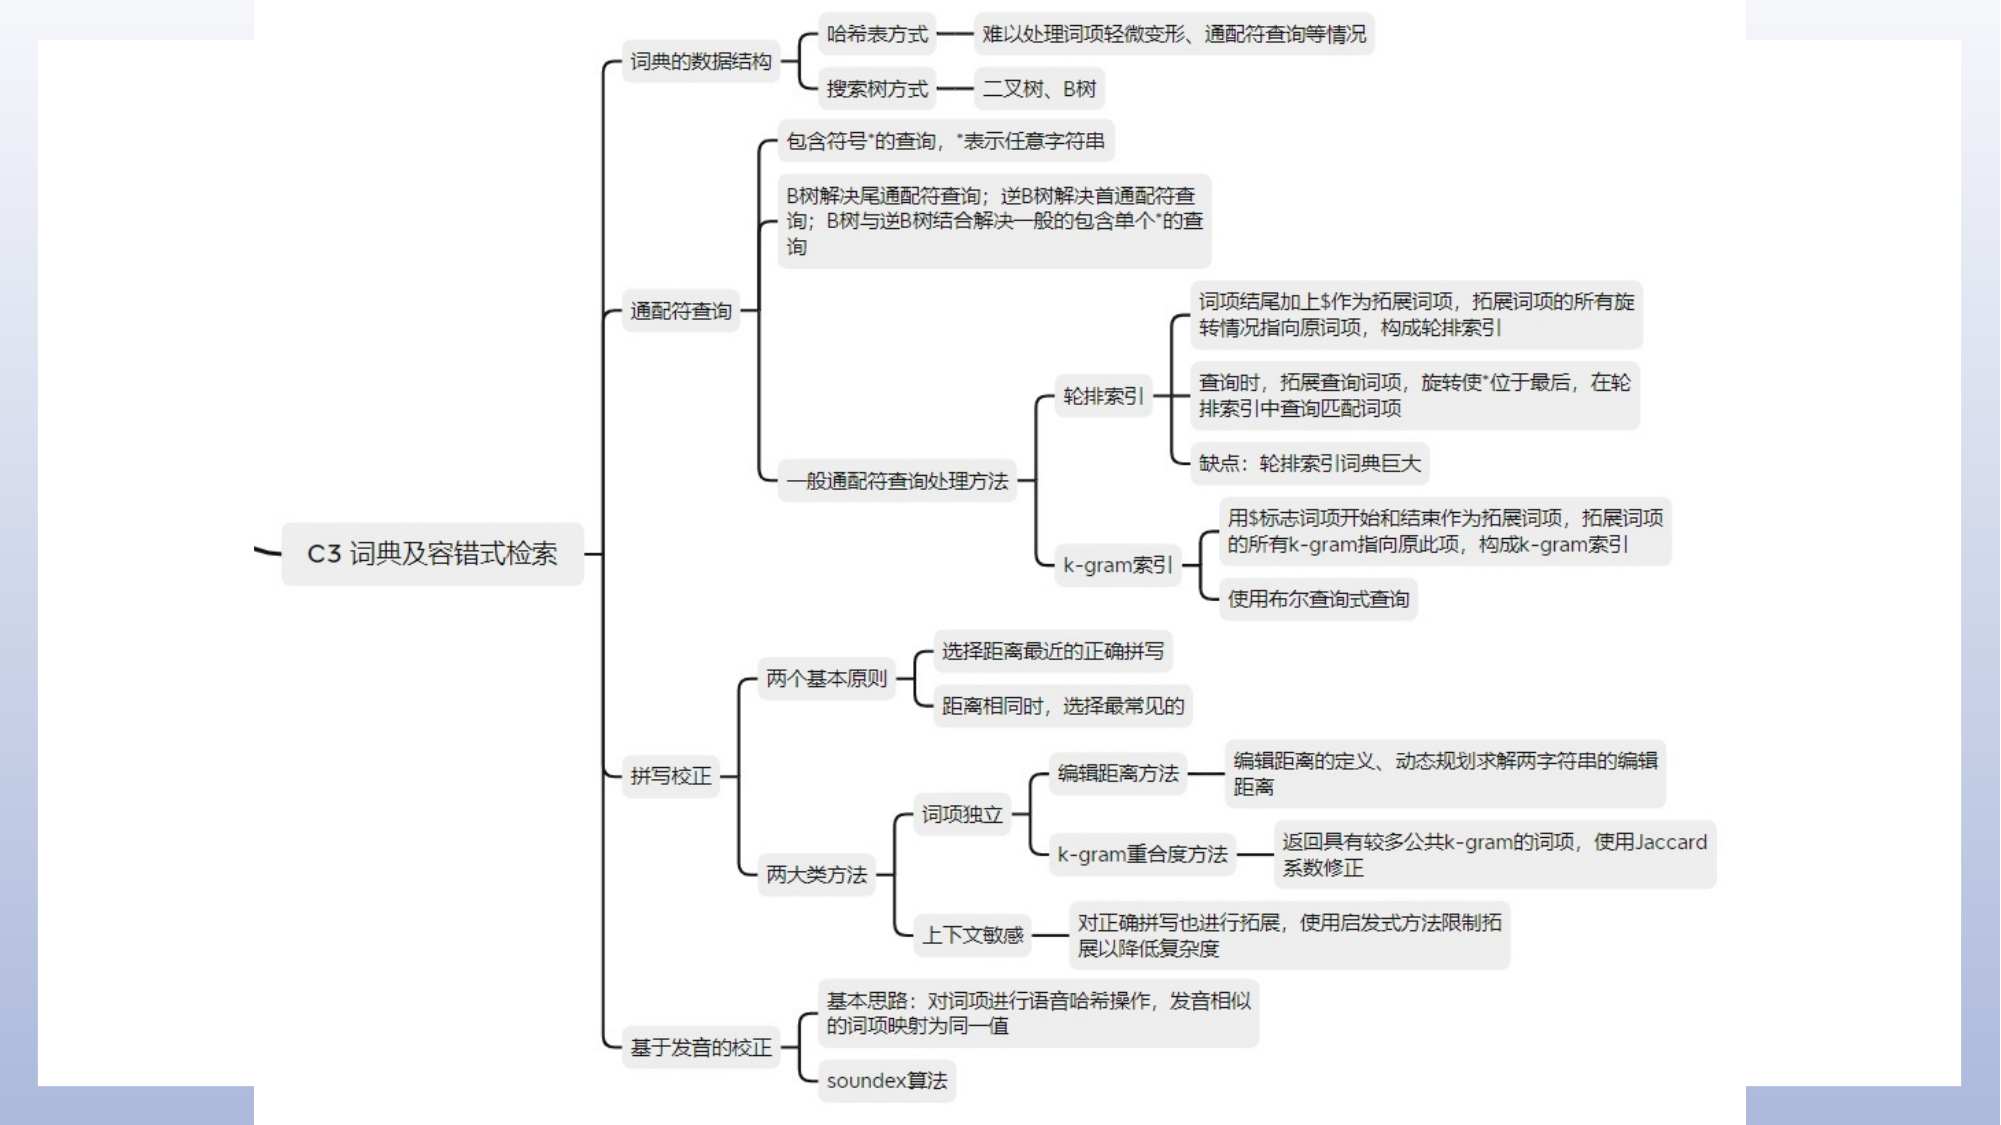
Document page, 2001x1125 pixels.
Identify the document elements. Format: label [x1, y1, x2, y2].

text_box [254, 0, 1746, 1125]
